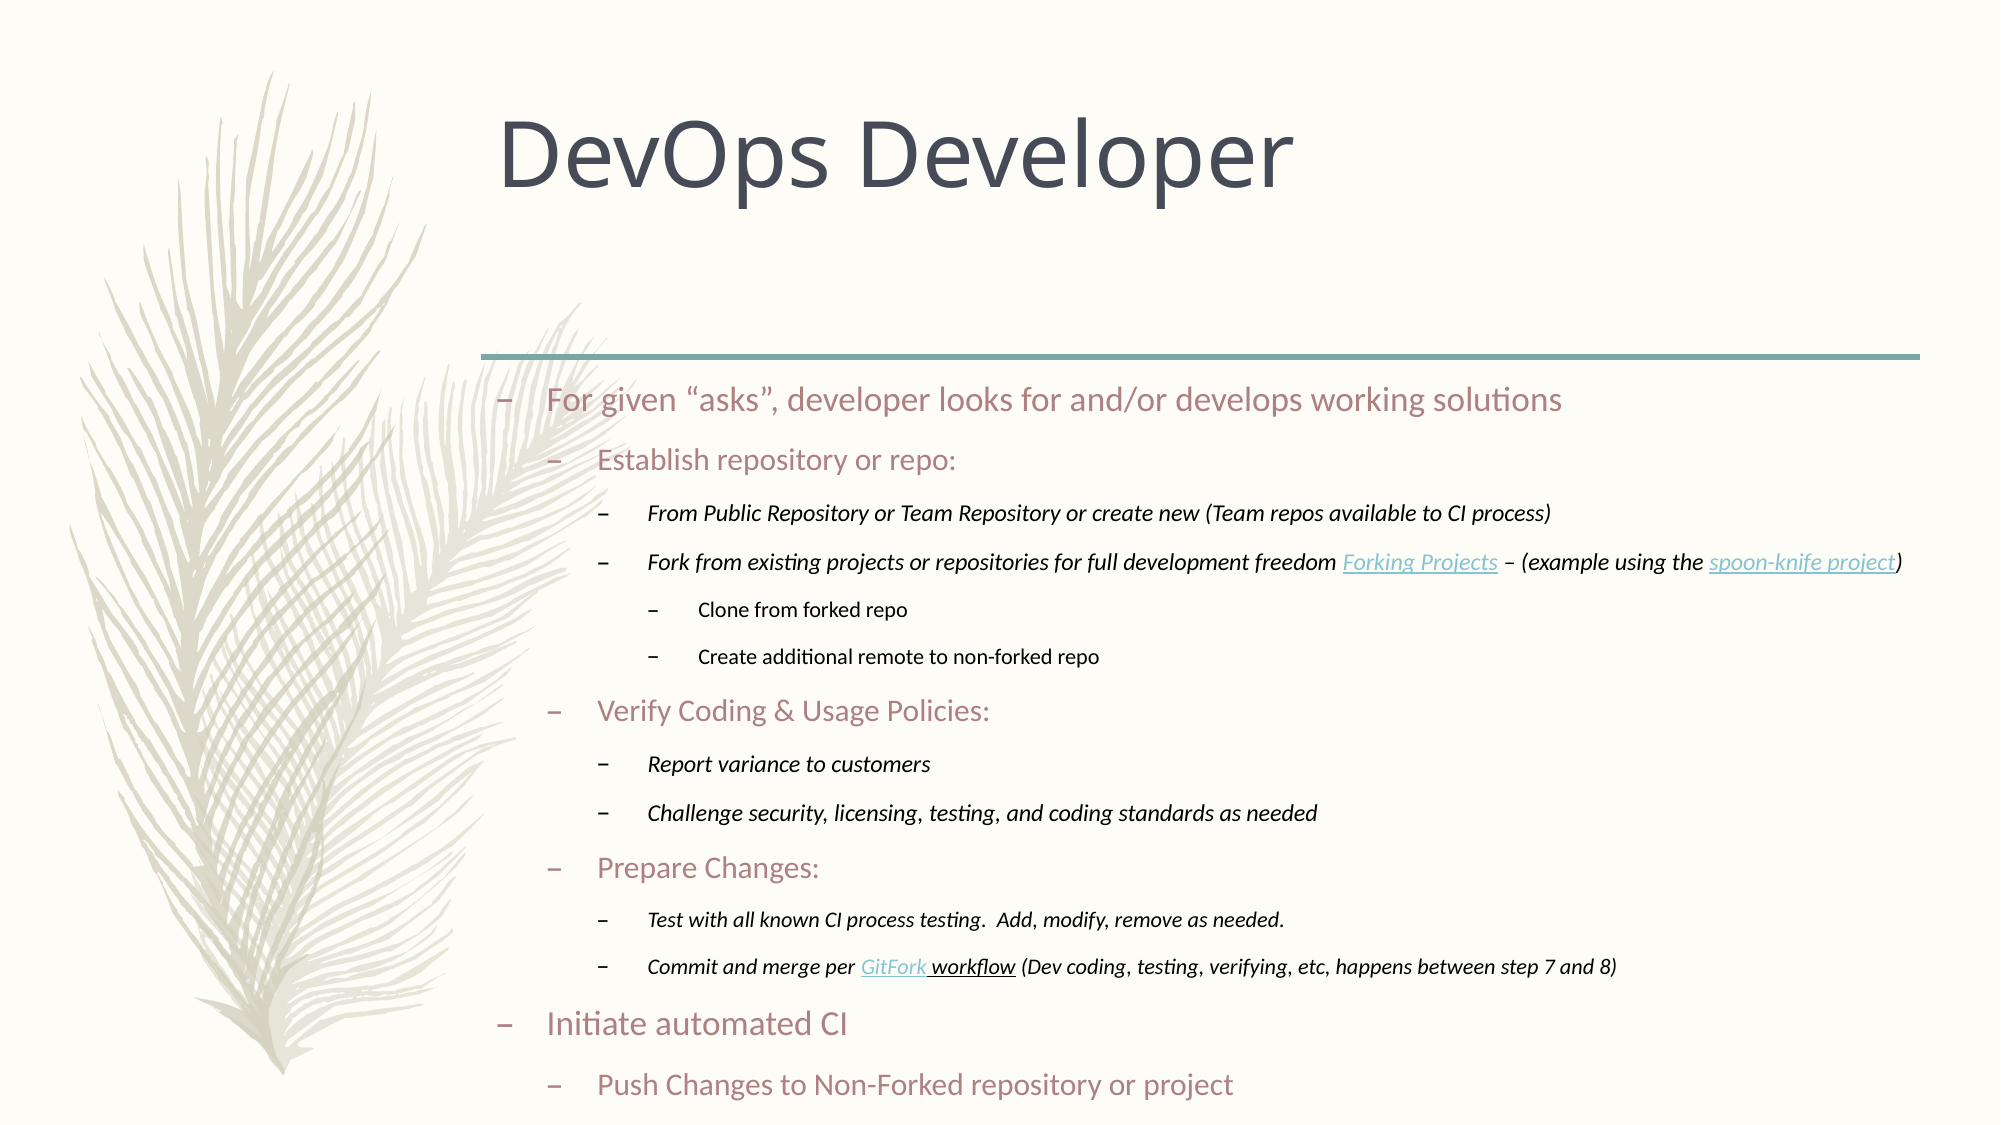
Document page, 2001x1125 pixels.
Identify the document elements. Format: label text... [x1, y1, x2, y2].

title DevOps Developer [481, 93, 1920, 350]
list For given “asks”, developer looks for and/or develops working solutions Establish repository or repo: From Public Repository or Team Repository or create new (Team repos available to CI process) Fork from existing projects or repositories for full development freedom Forking Projects – (example using the spoon-knife project) Clone from forked repo Create additional remote to non-forked repo Verify Coding & Usage Policies: Report variance to customers Challenge security, licensing, testing, and coding standards as needed Prepare Changes: Test with all known CI process testing. Add, modify, remove as needed. Commit and merge per GitFork workflow (Dev coding, testing, verifying, etc, happens between step 7 and 8) Initiate automated CI Push Changes to Non-Forked repository or project [481, 363, 1920, 1125]
